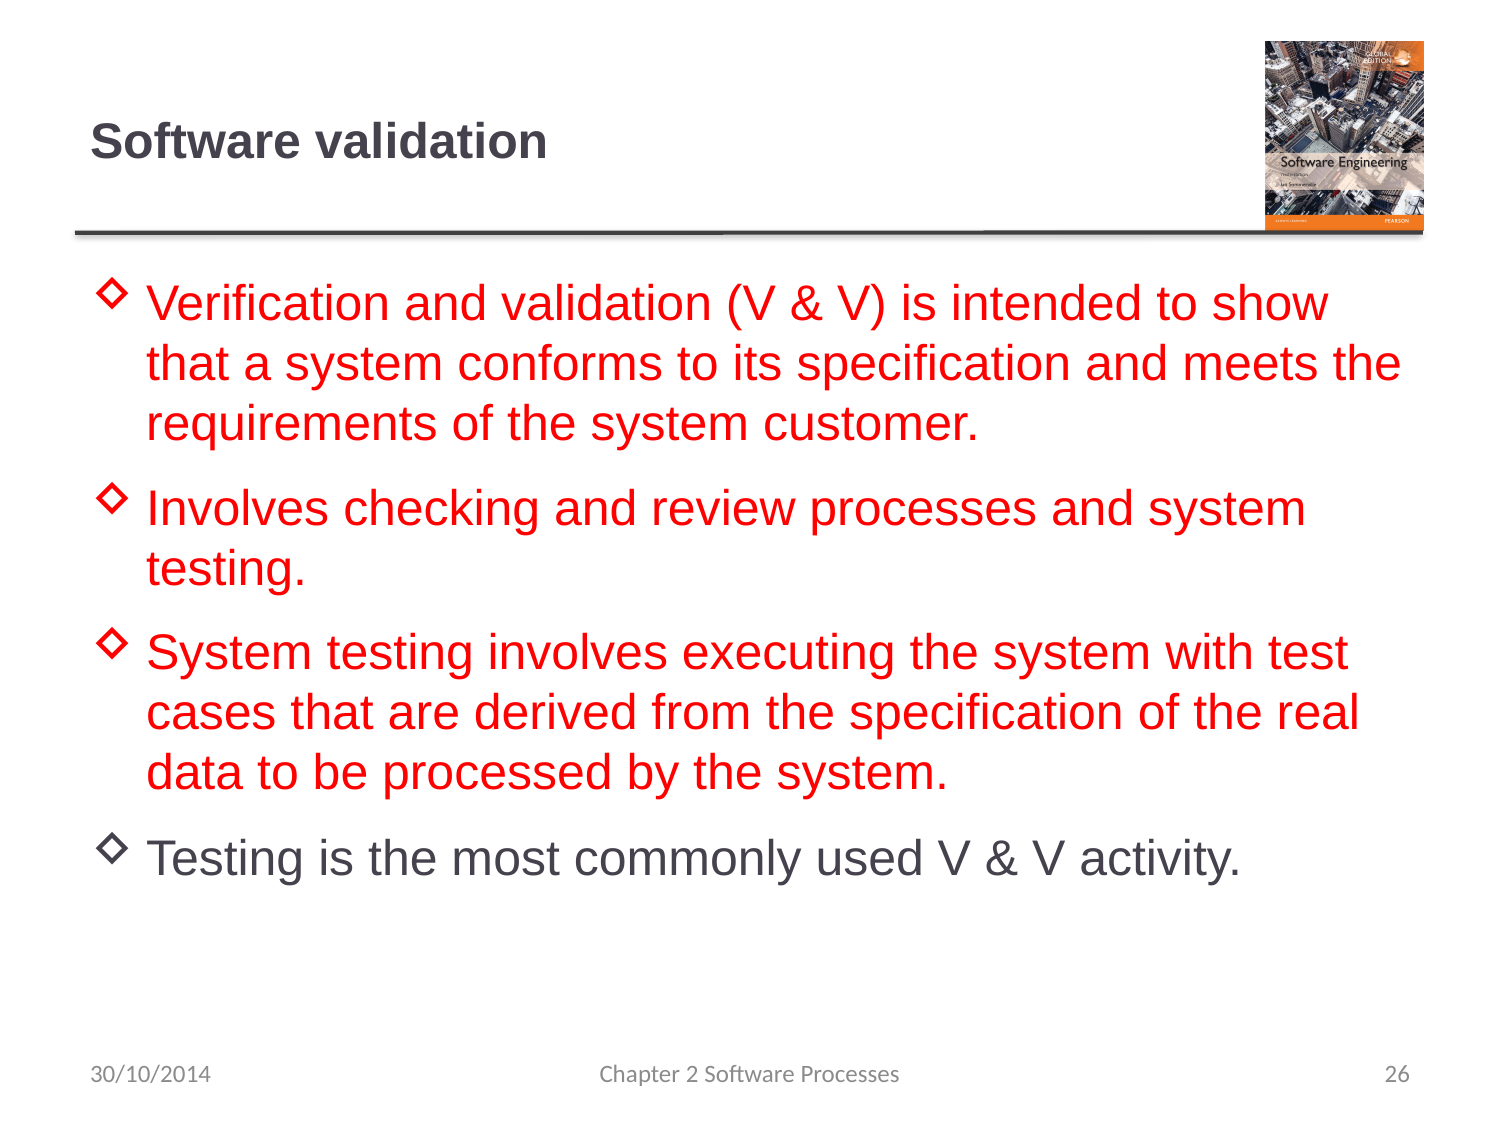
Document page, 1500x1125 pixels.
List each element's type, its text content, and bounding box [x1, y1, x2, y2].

footer Chapter 2 Software Processes [512, 1042, 988, 1103]
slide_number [75, 1042, 425, 1103]
slide_number 26 [1074, 1042, 1425, 1103]
list Verification and validation (V & V) is intended to show that a system conforms to its specification and meets the requirements of the system customer. Involves checking and review processes and system testing. System testing involves executing the system with test cases that are derived from the specification of the real data to be processed by the system. Testing is the most commonly used V & V activity. [75, 262, 1425, 1005]
picture [1265, 41, 1424, 231]
title Software validation [74, 44, 1272, 233]
